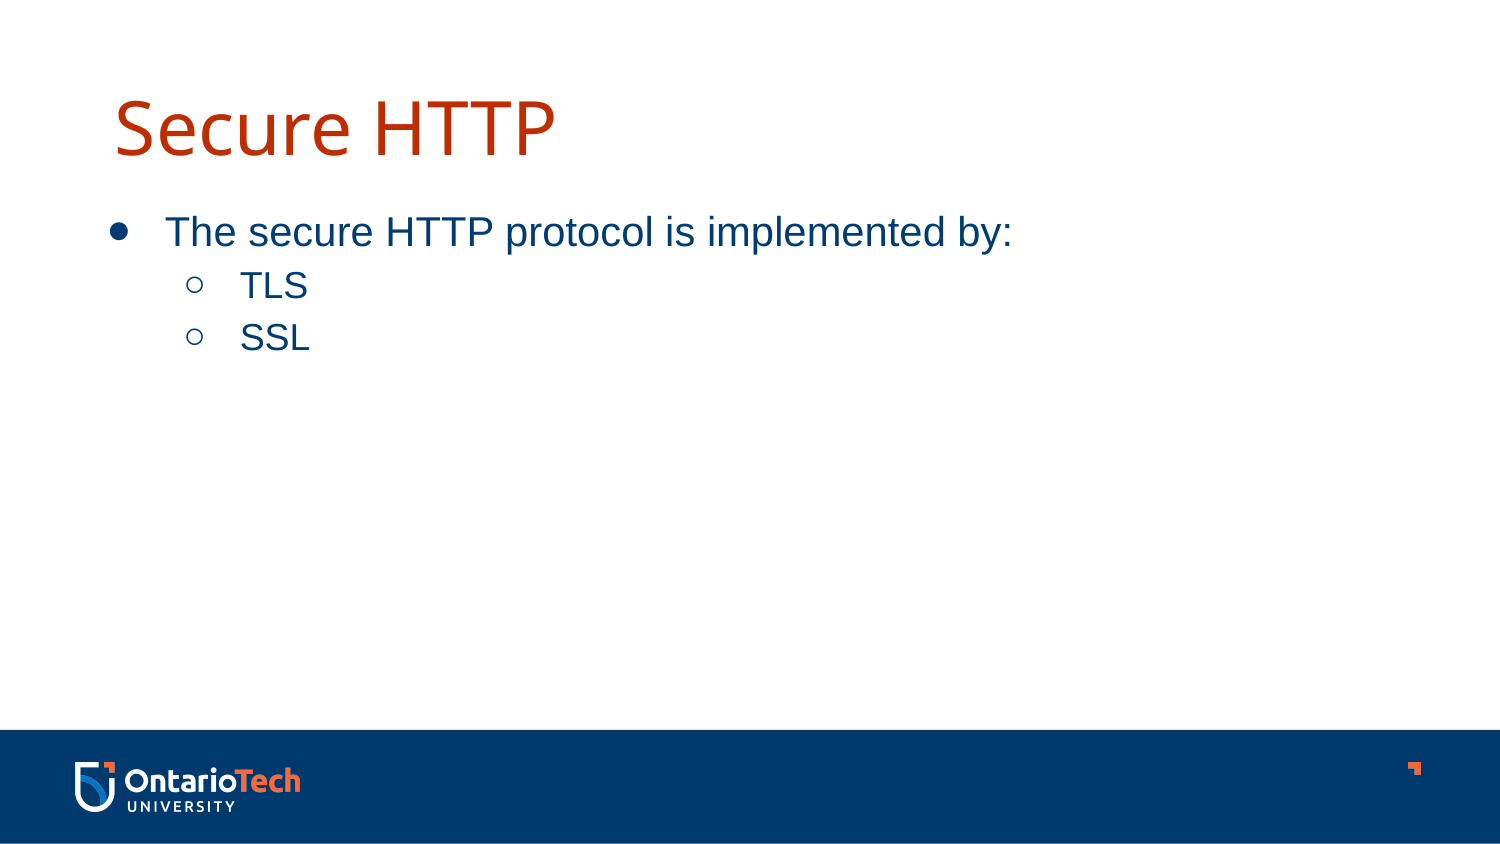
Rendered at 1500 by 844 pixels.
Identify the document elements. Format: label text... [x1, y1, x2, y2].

text_box The secure HTTP protocol is implemented by: TLS SSL [74, 196, 1425, 686]
text_box Secure HTTP [99, 37, 1375, 179]
picture [1408, 762, 1421, 775]
picture [75, 762, 300, 812]
